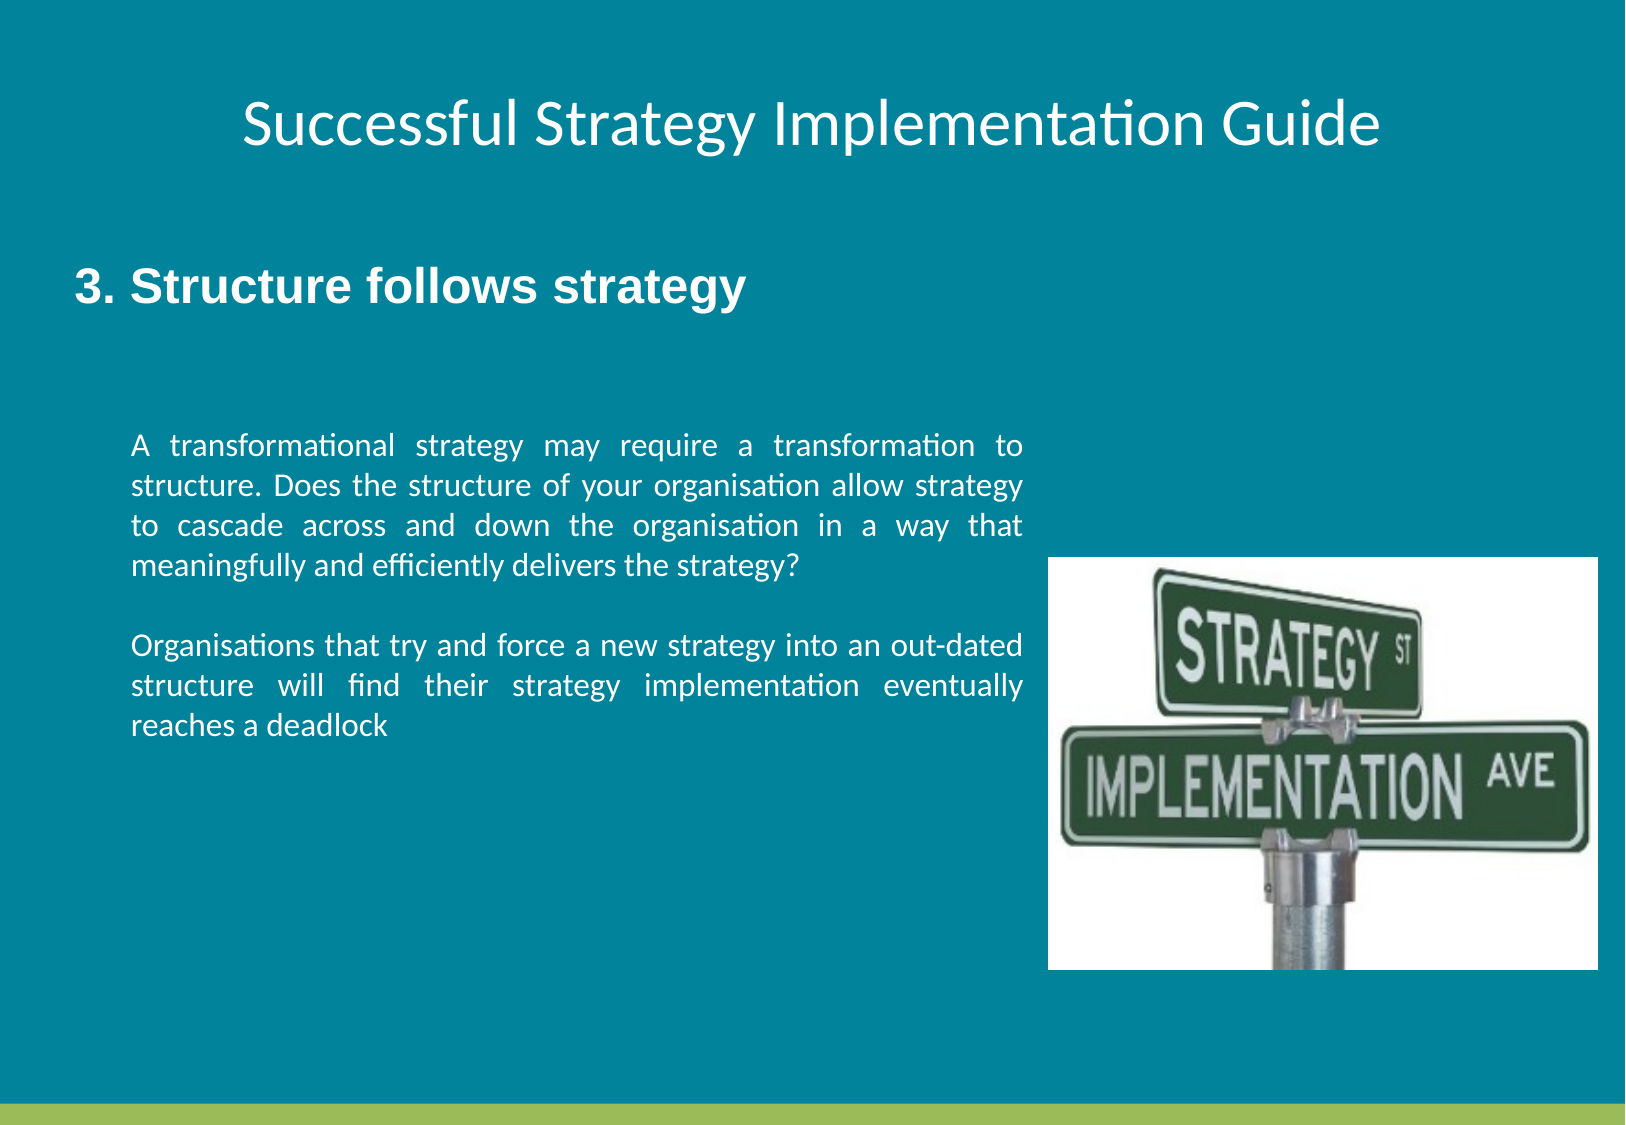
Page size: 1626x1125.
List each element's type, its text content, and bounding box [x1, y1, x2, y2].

title Successful Strategy Implementation Guide [55, 62, 1570, 189]
picture [1047, 556, 1599, 970]
list 3. Structure follows strategy A transformational strategy may require a transformation to structure. Does the structure of your organisation allow strategy to cascade across and down the organisation in a way that meaningfully and efficiently delivers the strategy? Organisations that try and force a new strategy into an out-dated structure will find their strategy implementation eventually reaches a deadlock [58, 237, 1041, 877]
